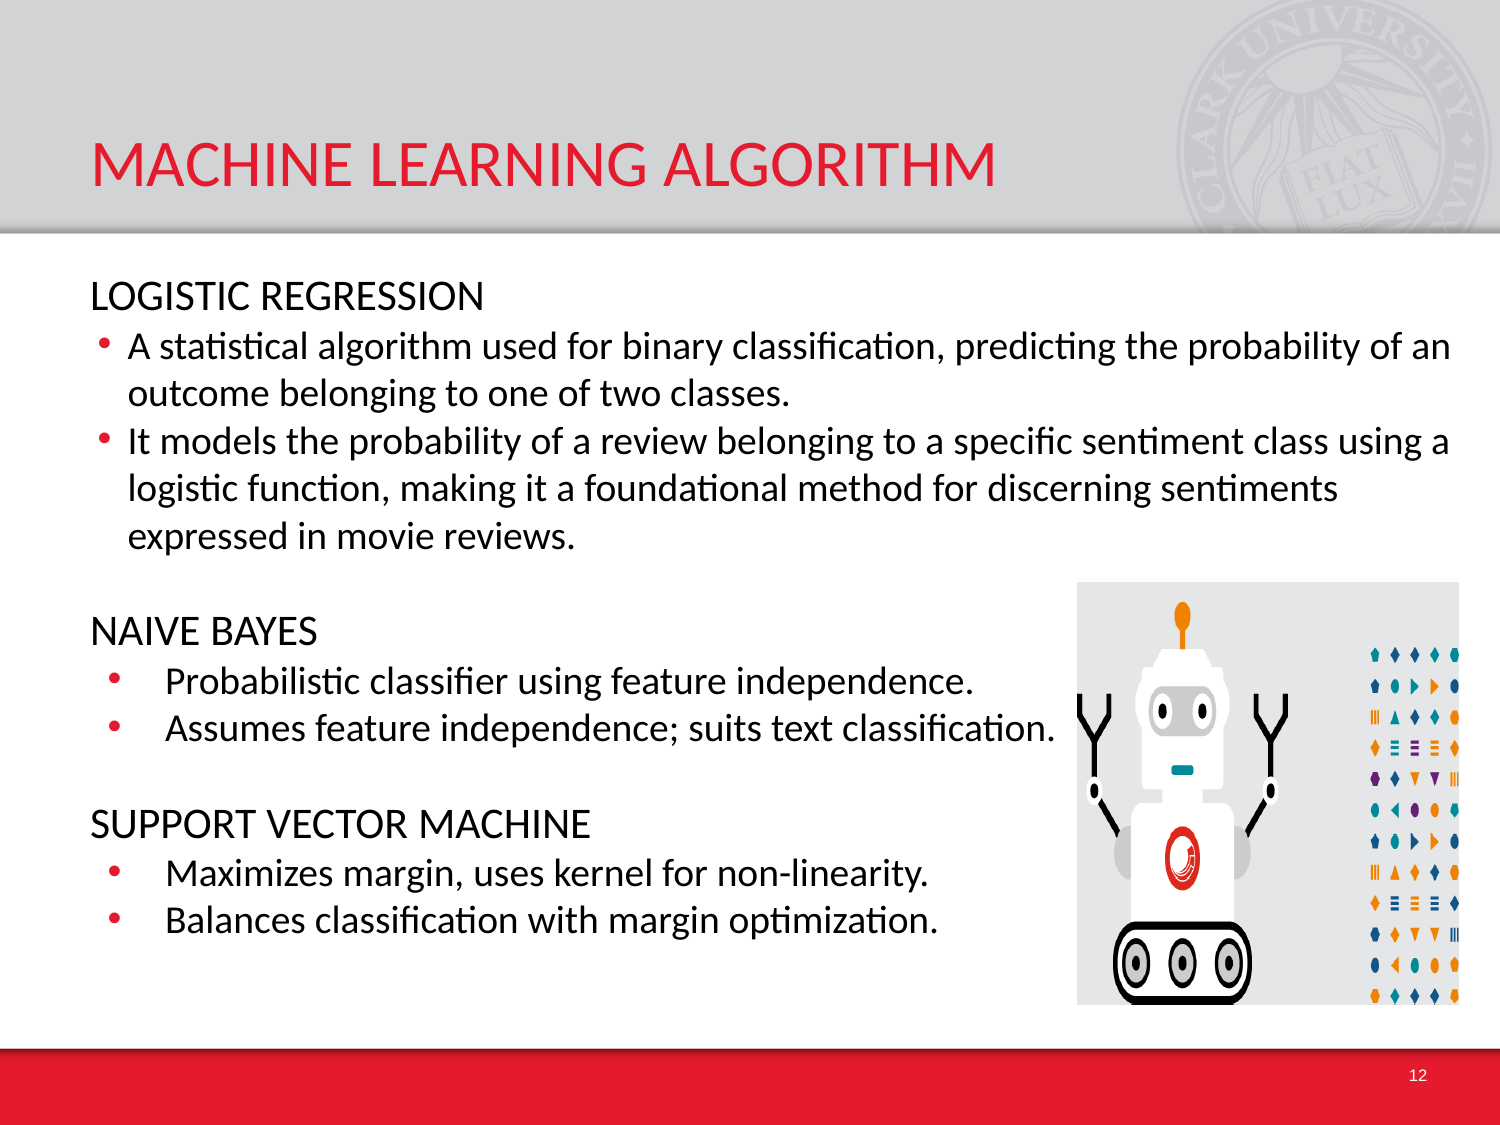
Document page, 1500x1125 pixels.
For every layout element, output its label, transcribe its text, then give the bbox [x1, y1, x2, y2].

list LOGISTIC REGRESSION A statistical algorithm used for binary classification, predicting the probability of an outcome belonging to one of two classes. It models the probability of a review belonging to a specific sentiment class using a logistic function, making it a foundational method for discerning sentiments expressed in movie reviews. NAIVE BAYES Probabilistic classifier using feature independence. Assumes feature independence; suits text classification. SUPPORT VECTOR MACHINE Maximizes margin, uses kernel for non-linearity. Balances classification with margin optimization. [75, 259, 1471, 1005]
picture [0, 1041, 1500, 1125]
picture [1077, 582, 1460, 1006]
slide_number 12 [1077, 1045, 1428, 1105]
picture [0, 0, 1500, 240]
title MACHINE LEARNING ALGORITHM [75, 19, 1148, 207]
